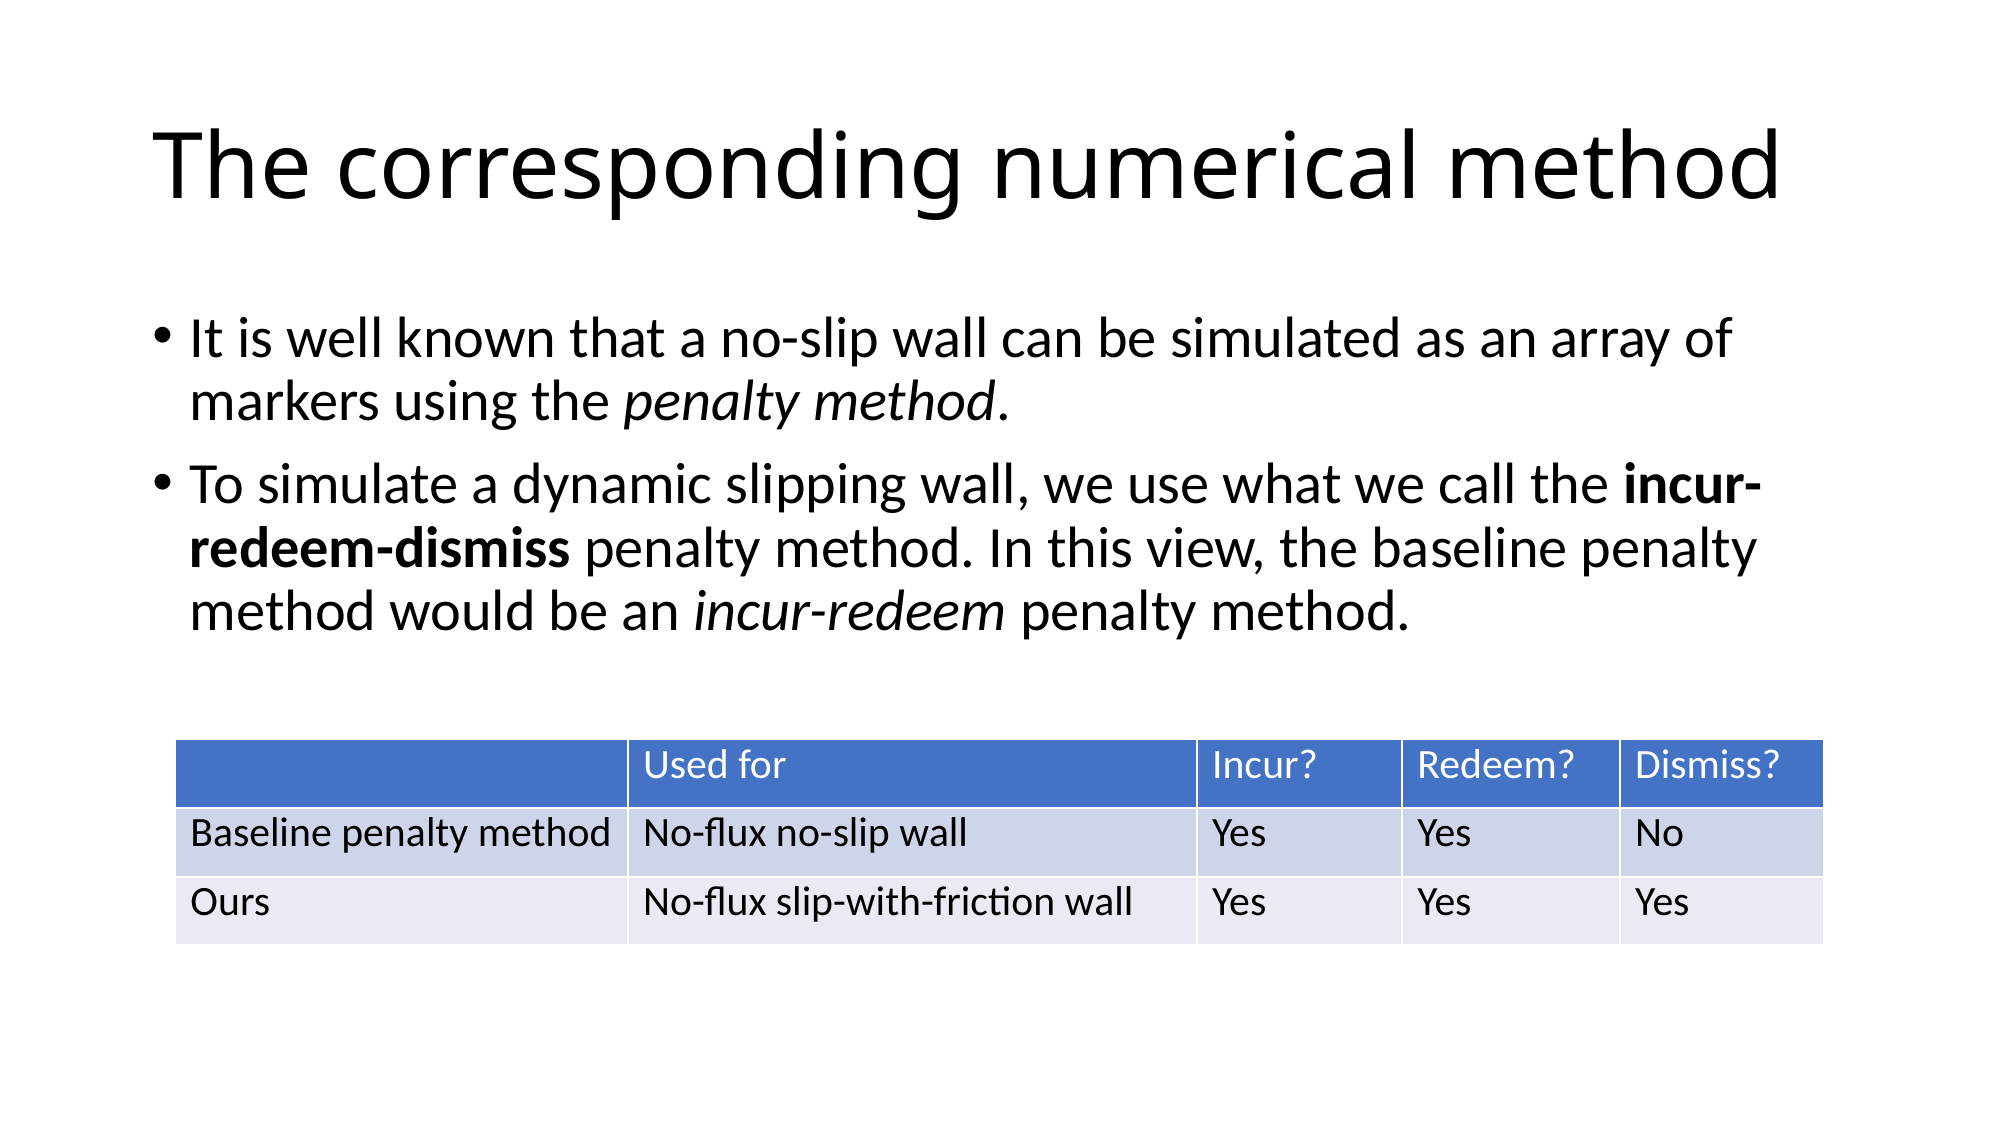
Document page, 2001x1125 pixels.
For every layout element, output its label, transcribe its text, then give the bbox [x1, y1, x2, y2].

table_header Dismiss? [1621, 740, 1823, 807]
title The corresponding numerical method [137, 59, 1863, 278]
list It is well known that a no-slip wall can be simulated as an array of markers using the penalty method. To simulate a dynamic slipping wall, we use what we call the incur-redeem-dismiss penalty method. In this view, the baseline penalty method would be an incur-redeem penalty method. [137, 299, 1863, 718]
table_cell Yes [1198, 878, 1401, 944]
table_cell No-flux no-slip wall [629, 809, 1196, 876]
table_header [176, 740, 627, 807]
table_cell Ours [176, 878, 627, 944]
table_cell Yes [1403, 878, 1619, 944]
table_cell Baseline penalty method [176, 809, 627, 876]
table_cell No-flux slip-with-friction wall [629, 878, 1196, 944]
table_cell Yes [1403, 809, 1619, 876]
table_cell Yes [1621, 878, 1823, 944]
table_cell No [1621, 809, 1823, 876]
table_cell Yes [1198, 809, 1401, 876]
table_header Redeem? [1403, 740, 1619, 807]
table_header Used for [629, 740, 1196, 807]
table_header Incur? [1198, 740, 1401, 807]
